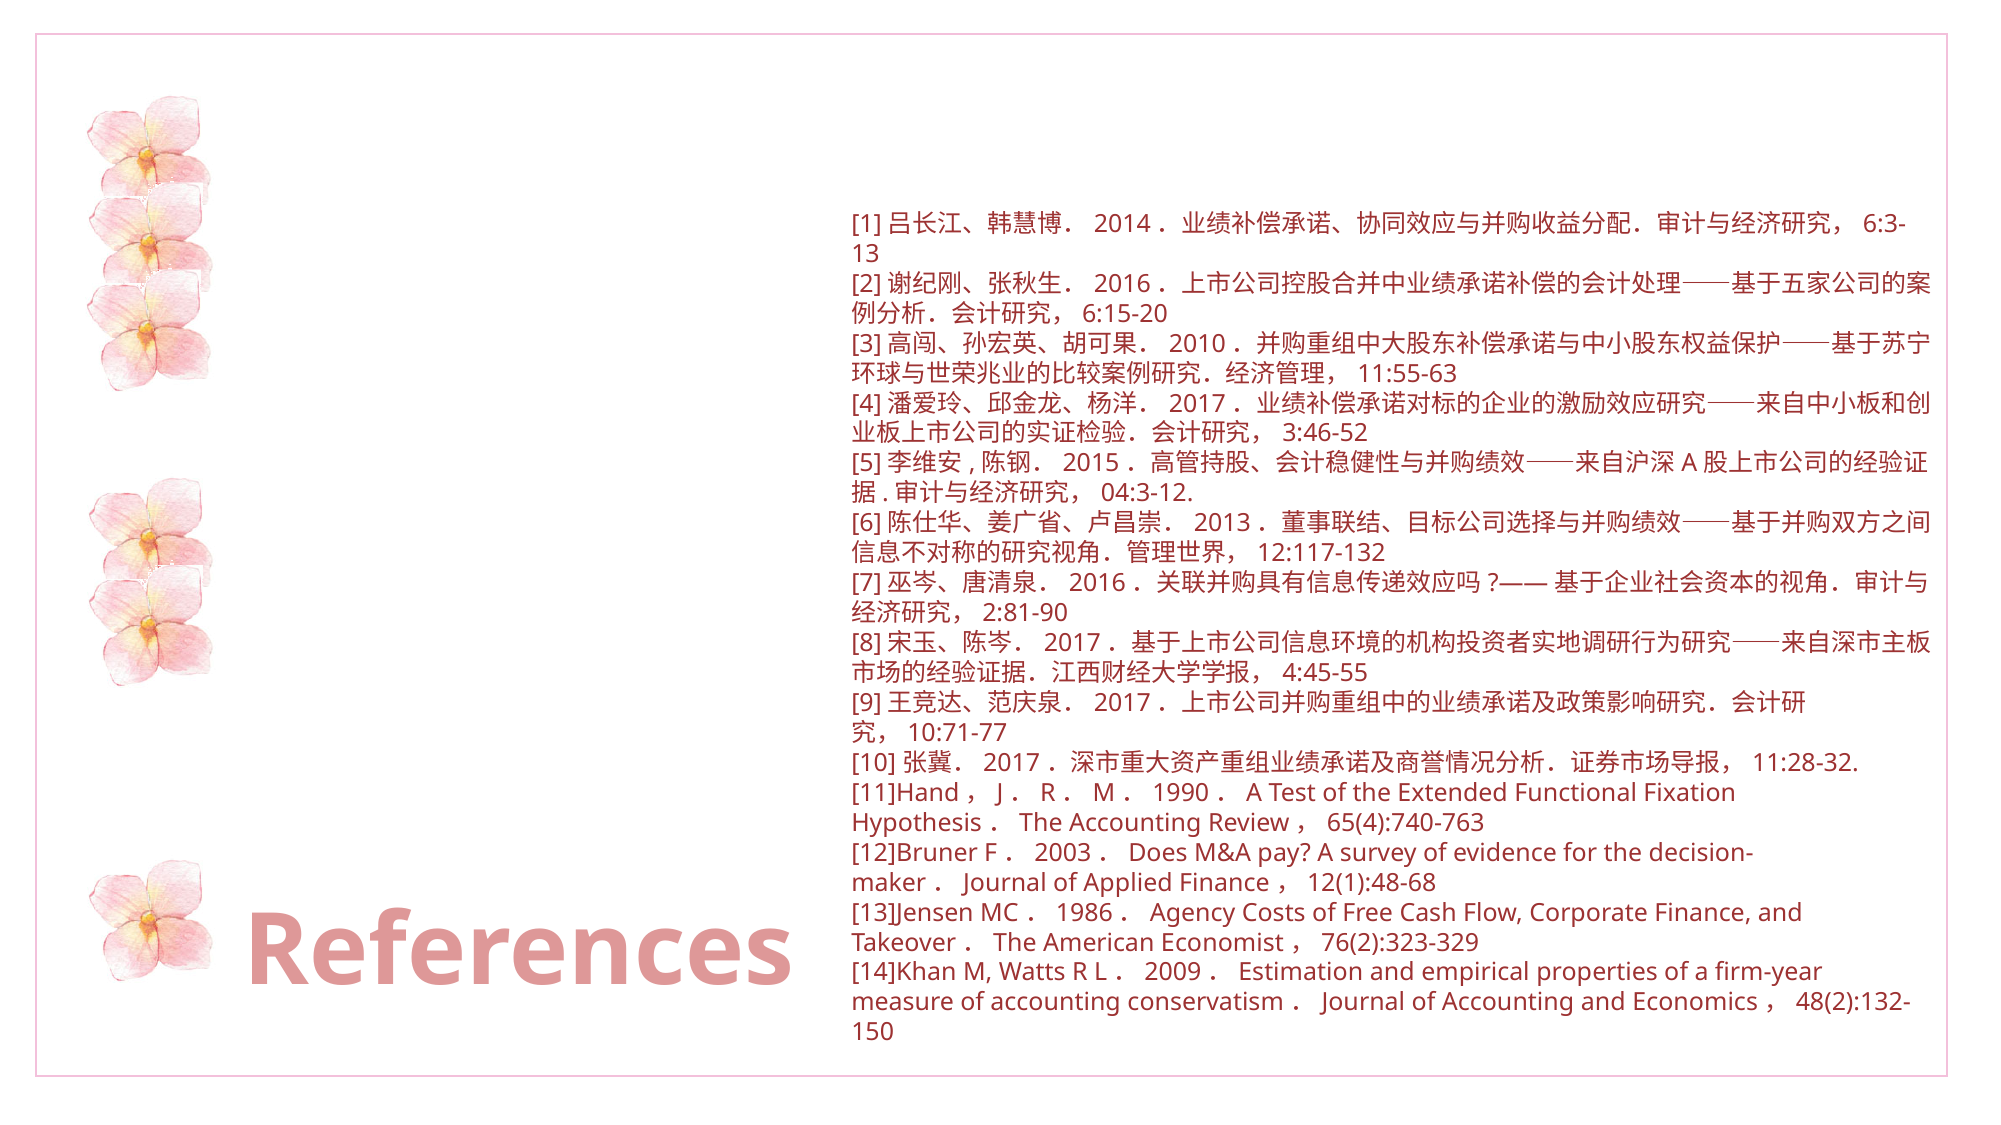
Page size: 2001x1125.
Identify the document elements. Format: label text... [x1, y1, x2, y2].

picture [62, 69, 245, 415]
text_box [35, 33, 1948, 1077]
picture [65, 833, 245, 1006]
text_box References [228, 877, 822, 1012]
picture [65, 451, 245, 710]
text_box [1]吕长江、韩慧博．2014．业绩补偿承诺、协同效应与并购收益分配．审计与经济研究，6:3-13 [2]谢纪刚、张秋生．2016．上市公司控股合并中业绩承诺补偿的会计处理——基于五家公司的案例分析．会计研究，6:15-20 [3]高闯、孙宏英、胡可果．2010．并购重组中大股东补偿承诺与中小股东权益保护——基于苏宁环球与世荣兆业的比较案例研究．经济管理，11:55-63 [4]潘爱玲、邱金龙、杨洋．2017．业绩补偿承诺对标的企业的激励效应研究——来自中小板和创业板上市公司的实证检验．会计研究，3:46-52 [5]李维安,陈钢．2015．高管持股、会计稳健性与并购绩效——来自沪深A股上市公司的经验证据.审计与经济研究，04:3-12. [6]陈仕华、姜广省、卢昌崇．2013．董事联结、目标公司选择与并购绩效——基于并购双方之间信息不对称的研究视角．管理世界，12:117-132 [7]巫岑、唐清泉．2016．关联并购具有信息传递效应吗?——基于企业社会资本的视角．审计与经济研究，2:81-90 [8]宋玉、陈岑．2017．基于上市公司信息环境的机构投资者实地调研行为研究——来自深市主板市场的经验证据．江西财经大学学报，4:45-55 [9]王竞达、范庆泉．2017．上市公司并购重组中的业绩承诺及政策影响研究．会计研究，10:71-77 [10]张冀．2017．深市重大资产重组业绩承诺及商誉情况分析．证券市场导报，11:28-32. [11]Hand，J．R．M．1990．A Test of the Extended Functional Fixation Hypothesis．The Accounting Review，65(4):740-763 [12]Bruner F．2003．Does M&A pay? A survey of evidence for the decision-maker．Journal of Applied Finance，12(1):48-68 [13]Jensen MC．1986．Agency Costs of Free Cash Flow, Corporate Finance, and Takeover．The American Economist，76(2):323-329 [14]Khan M, Watts R L．2009．Estimation and empirical properties of a firm-year measure of accounting conservatism．Journal of Accounting and Economics，48(2):132-150 [836, 200, 1947, 1054]
